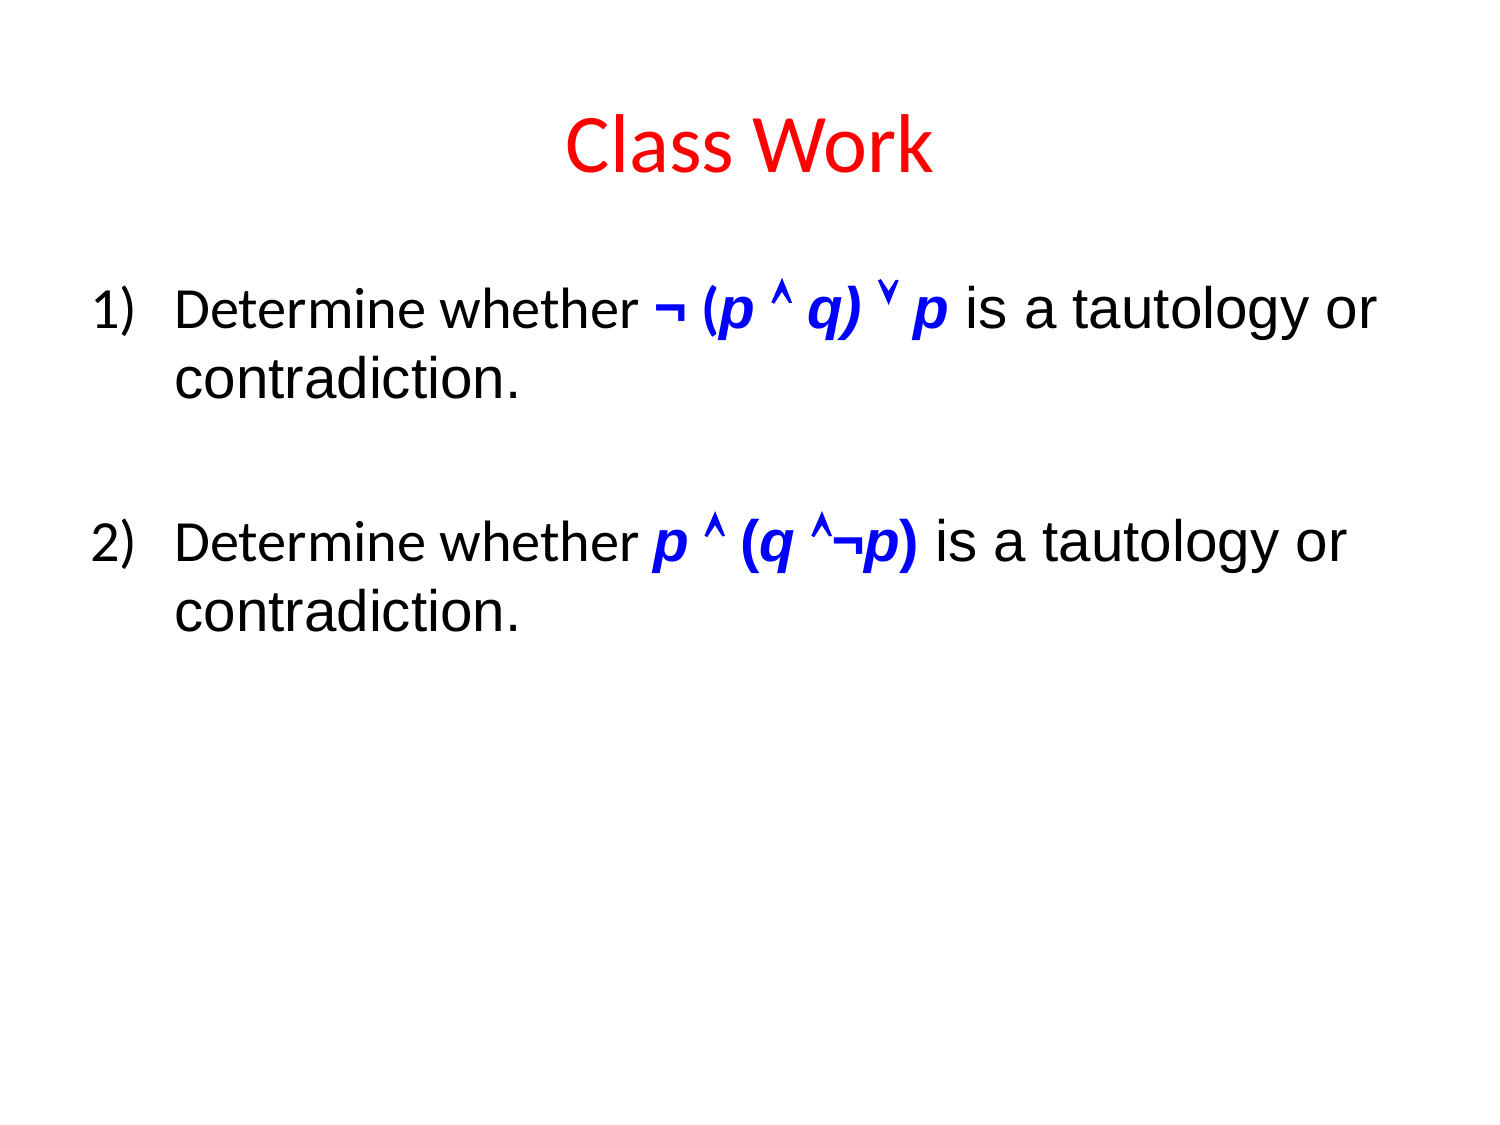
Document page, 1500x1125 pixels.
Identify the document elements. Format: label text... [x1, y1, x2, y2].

title Class Work [74, 44, 1426, 233]
list Determine whether ¬ (p  q)  p is a tautology or contradiction. Determine whether p  (q ¬p) is a tautology or contradiction. [74, 262, 1426, 1006]
